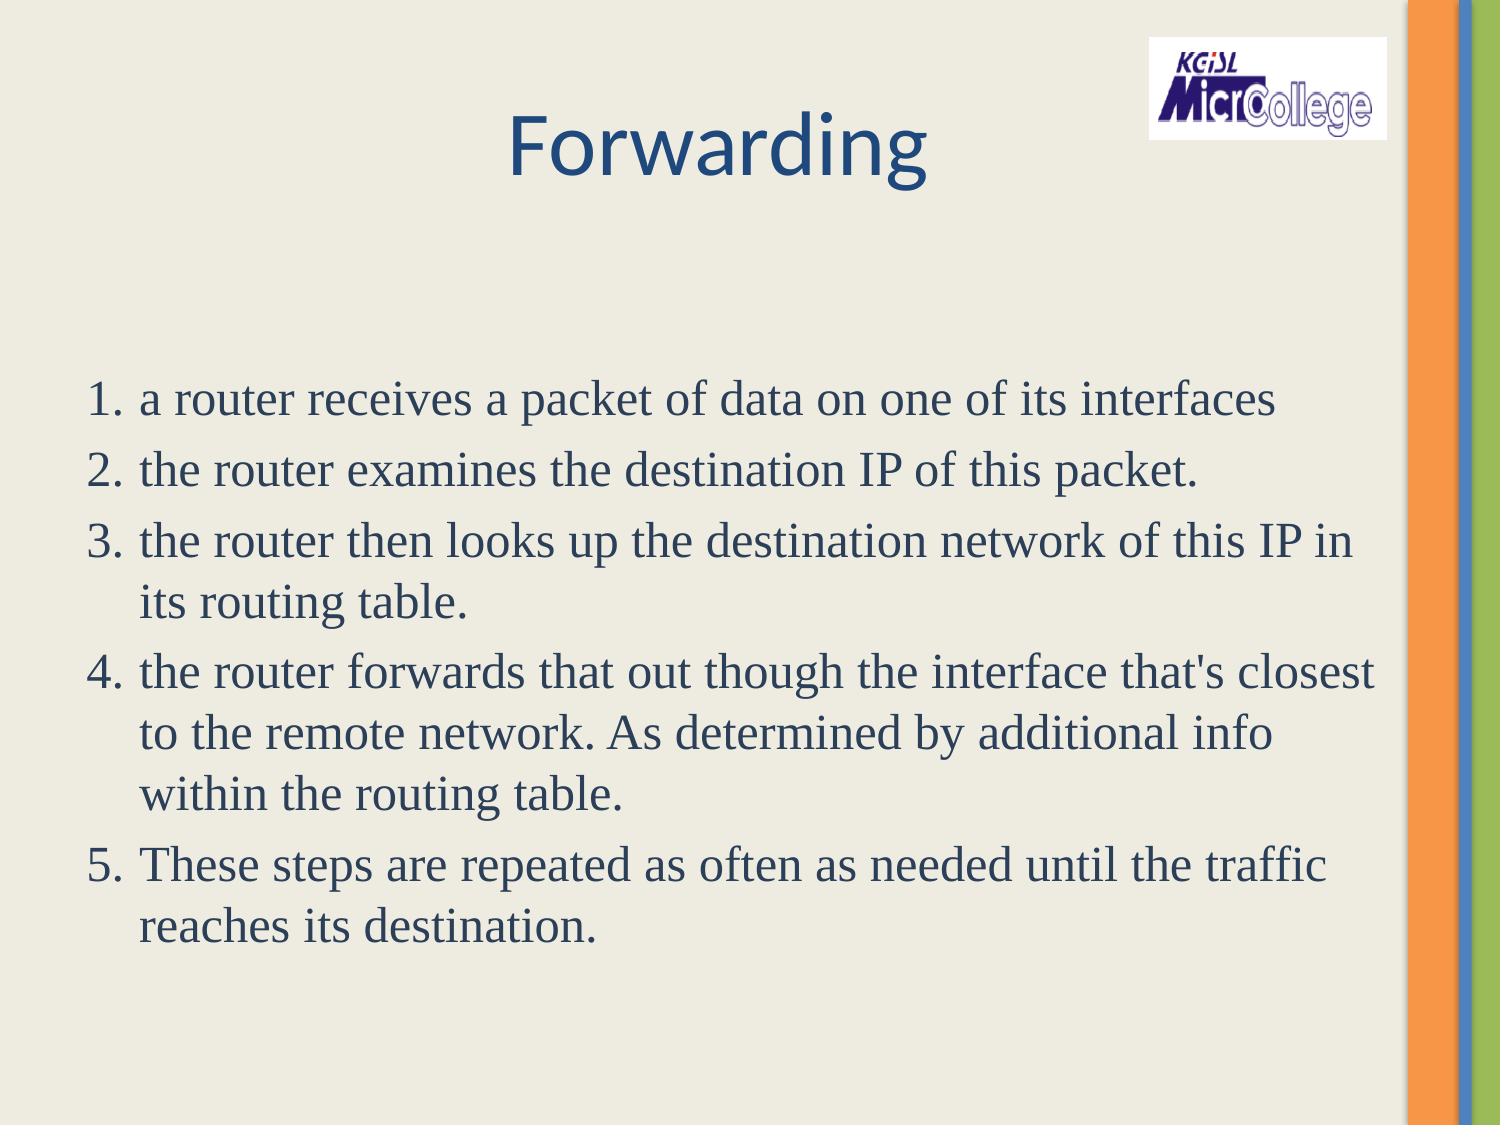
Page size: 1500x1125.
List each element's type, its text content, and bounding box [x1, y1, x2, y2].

list a router receives a packet of data on one of its interfaces the router examines the destination IP of this packet. the router then looks up the destination network of this IP in its routing table. the router forwards that out though the interface that's closest to the remote network. As determined by additional info within the routing table. These steps are repeated as often as needed until the traffic reaches its destination. [71, 357, 1429, 962]
title Forwarding [75, 45, 1363, 233]
picture [1149, 37, 1387, 140]
